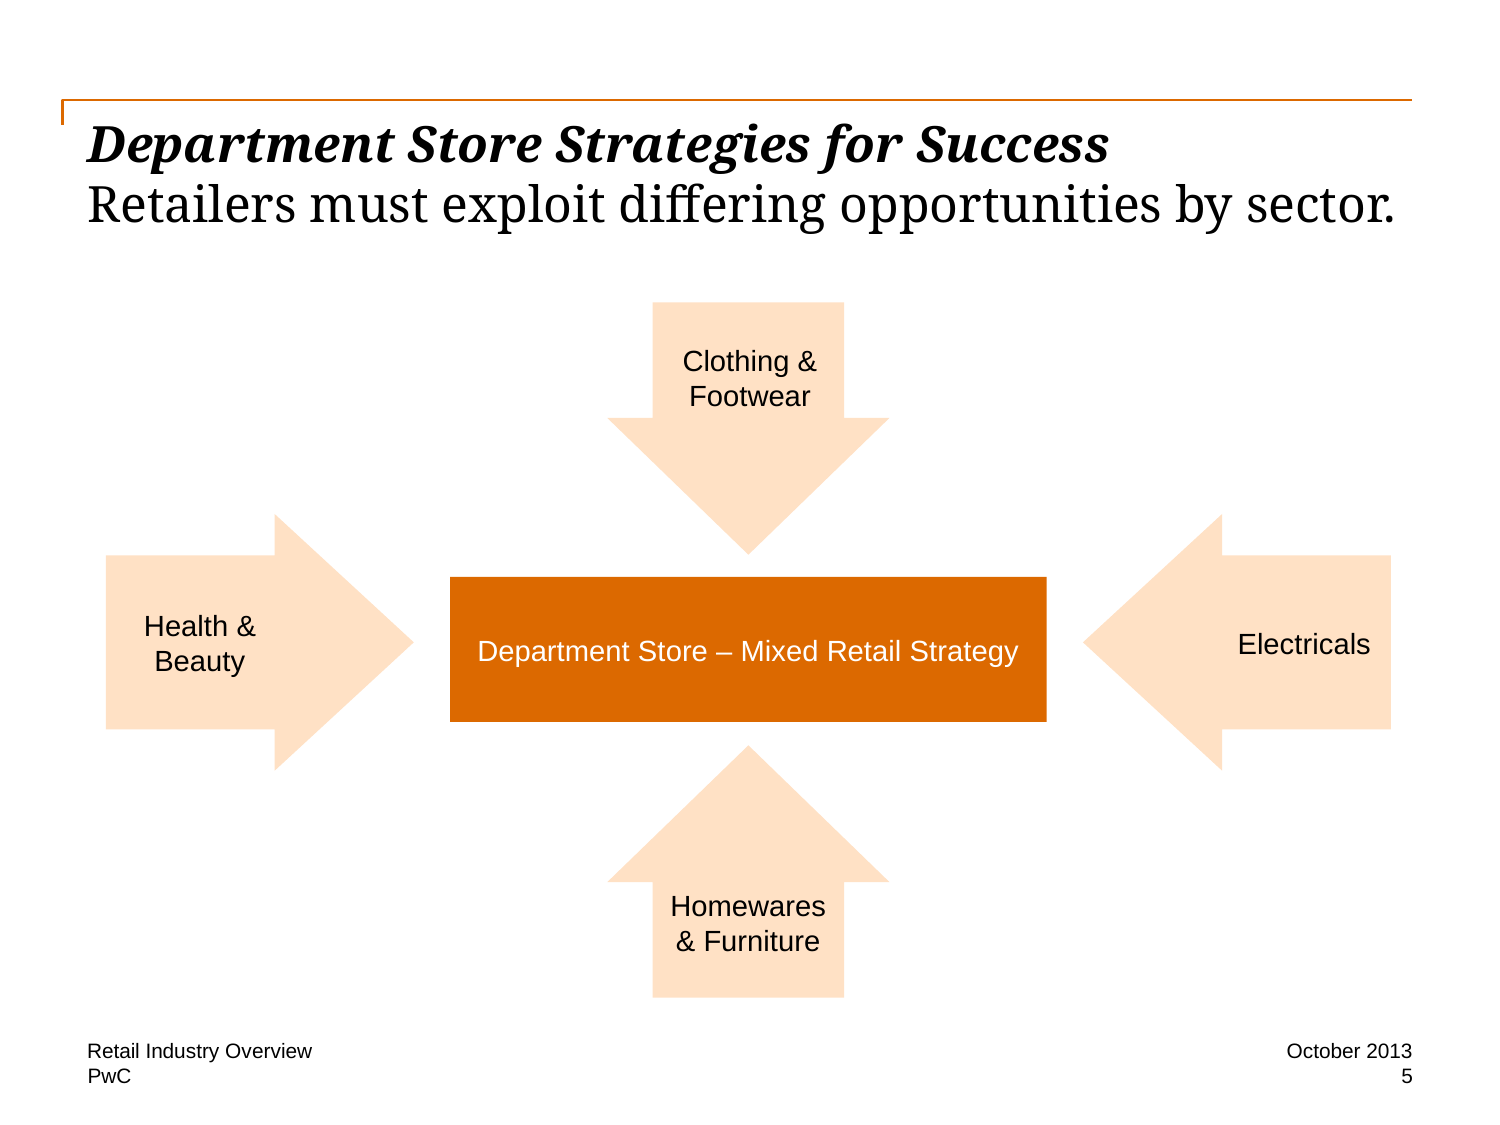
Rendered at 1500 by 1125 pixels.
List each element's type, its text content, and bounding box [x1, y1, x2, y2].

title Department Store Strategies for Success Retailers must exploit differing opportunities by sector. [87, 112, 1413, 263]
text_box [105, 302, 1392, 998]
footer Retail Industry Overview [86, 1037, 950, 1063]
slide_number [1162, 1037, 1413, 1063]
slide_number 5 [1162, 1063, 1413, 1088]
